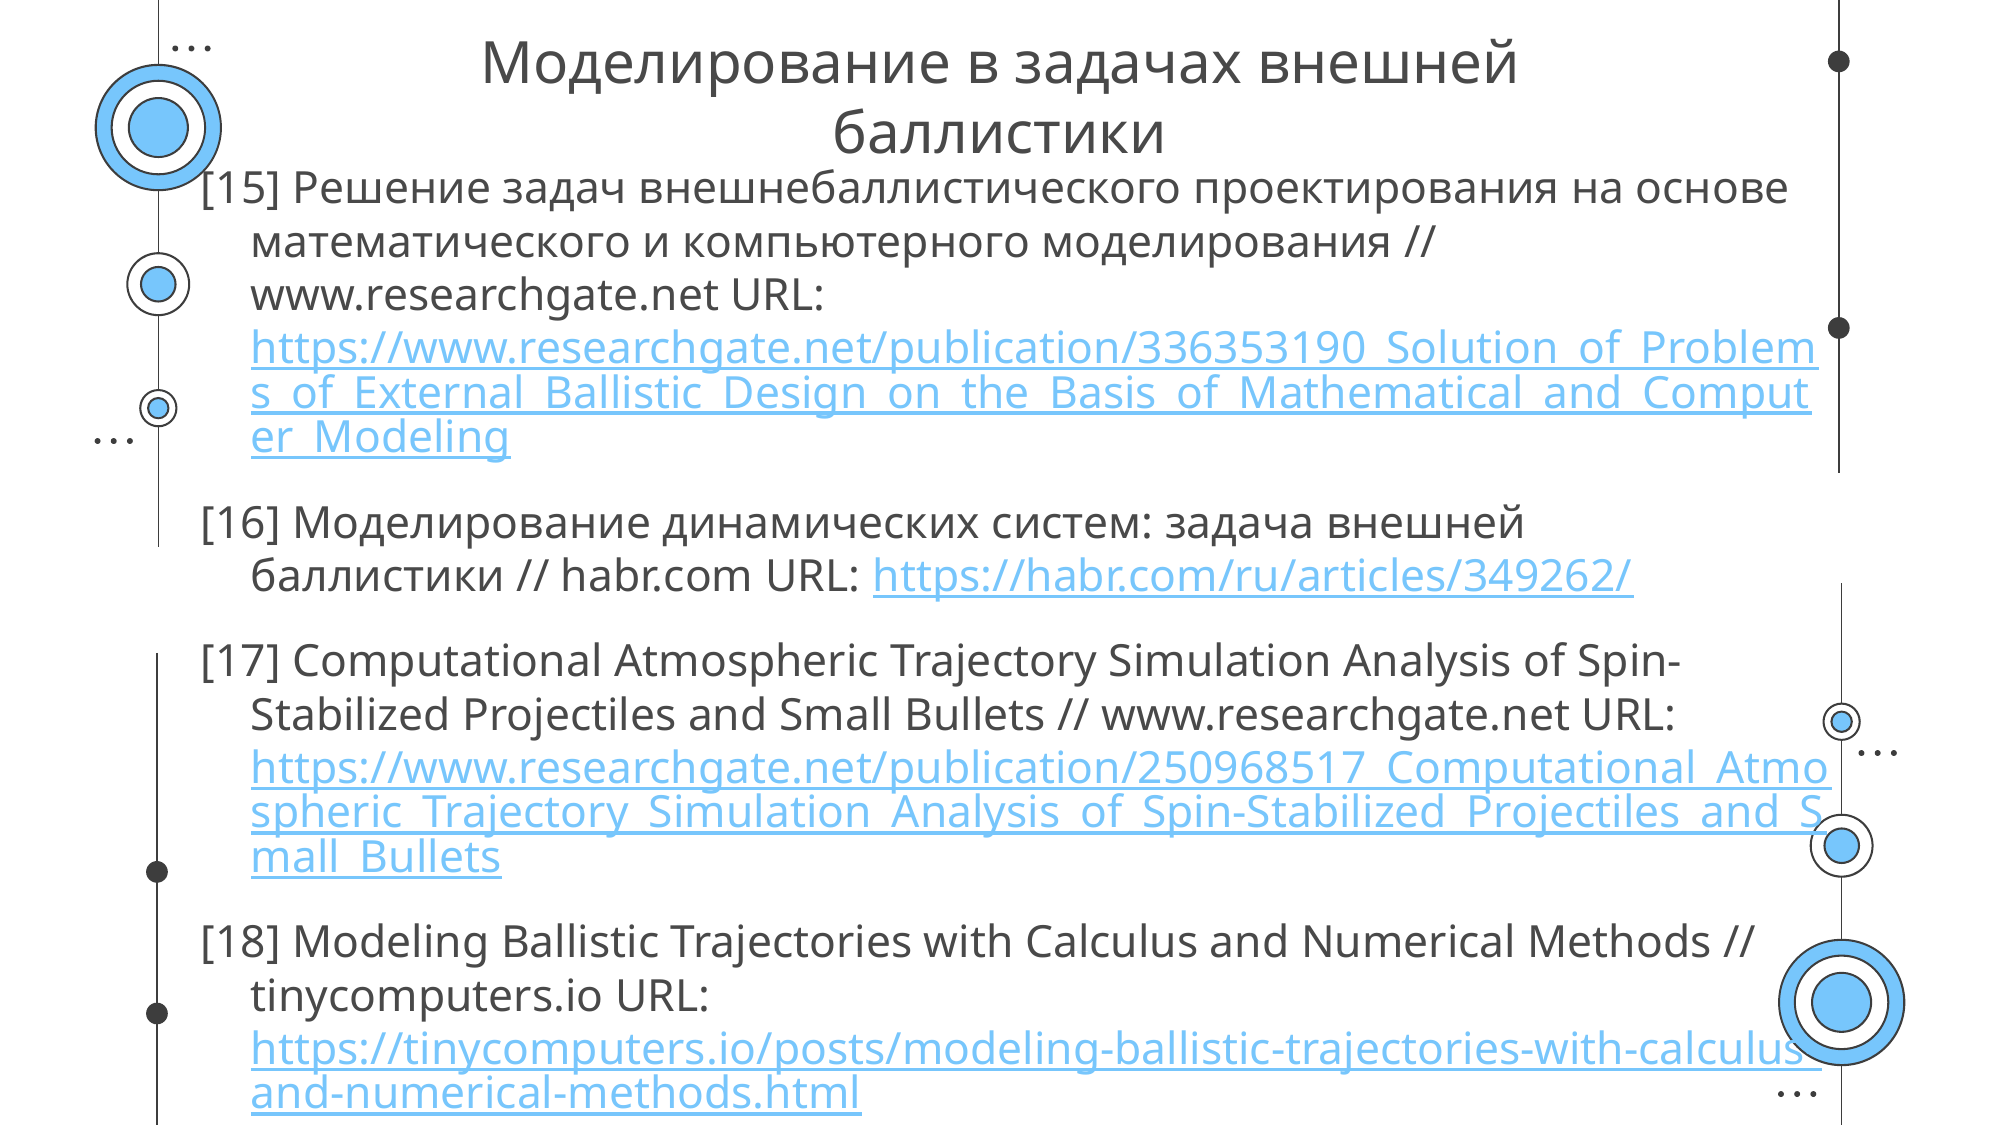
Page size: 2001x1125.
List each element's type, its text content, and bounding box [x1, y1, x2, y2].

title Моделирование в задачах внешней баллистики [382, 9, 1618, 104]
text_box [15] Решение задач внешнебаллистического проектирования на основе математического и компьютерного моделирования // www.researchgate.net URL: https://www.researchgate.net/publication/336353190_Solution_of_Problems_of_External_Ballistic_Design_on_the_Basis_of_Mathematical_and_Computer_Modeling [16] Моделирование динамических систем: задача внешней баллистики // habr.com URL: https://habr.com/ru/articles/349262/ [17] Computational Atmospheric Trajectory Simulation Analysis of Spin-Stabilized Projectiles and Small Bullets // www.researchgate.net URL: https://www.researchgate.net/publication/250968517_Computational_Atmospheric_Trajectory_Simulation_Analysis_of_Spin-Stabilized_Projectiles_and_Small_Bullets [18] Modeling Ballistic Trajectories with Calculus and Numerical Methods // tinycomputers.io URL: https://tinycomputers.io/posts/modeling-ballistic-trajectories-with-calculus-and-numerical-methods.html [19] Программа расчета траектории снаряда или пули с учетом силы тяжести и сопротивления воздуха // snakeproject.ru URL: https://snakeproject.ru/rubric/article.php?art=python_ballistic [135, 154, 1849, 1100]
